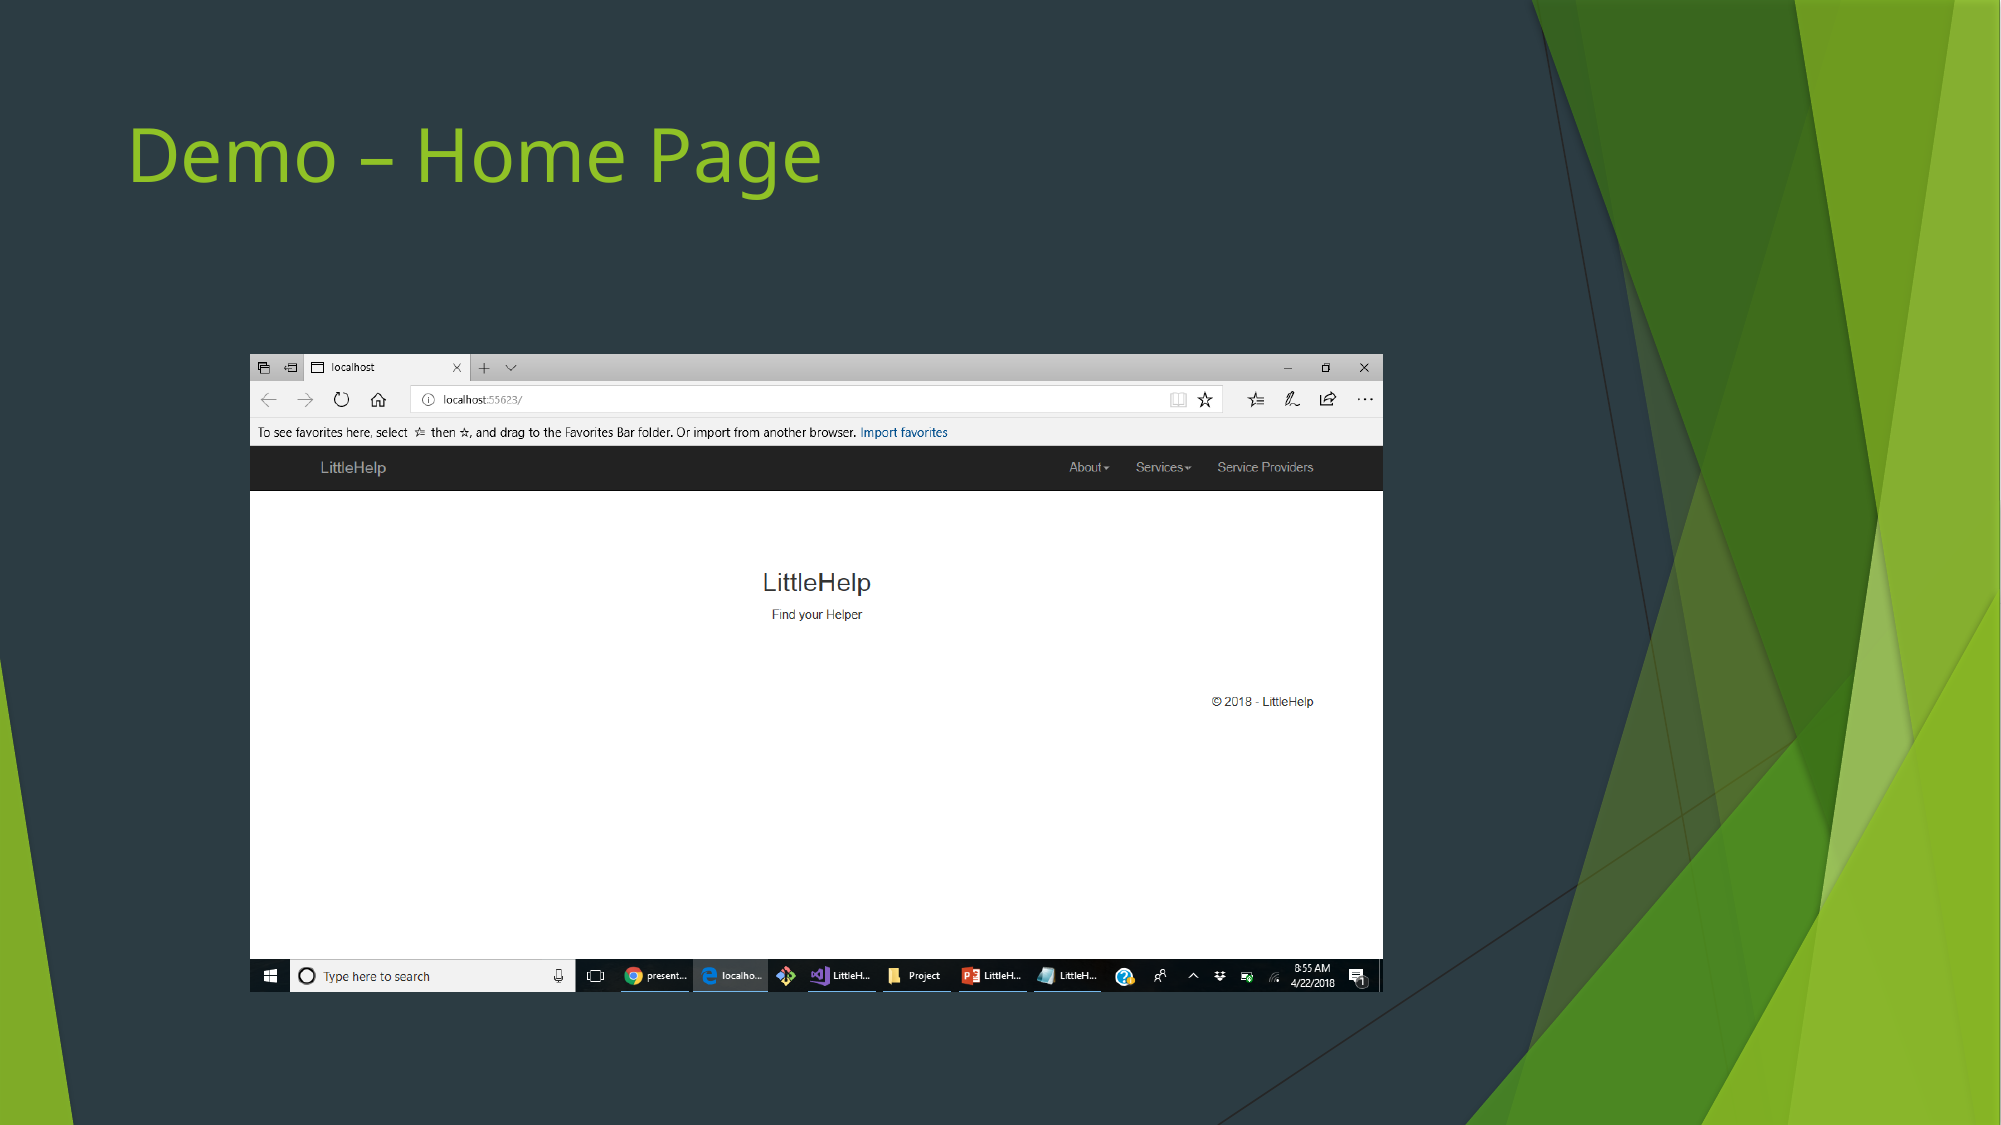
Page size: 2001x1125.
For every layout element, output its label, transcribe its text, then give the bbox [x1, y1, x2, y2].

title Demo – Home Page [111, 99, 1522, 317]
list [249, 353, 1384, 992]
